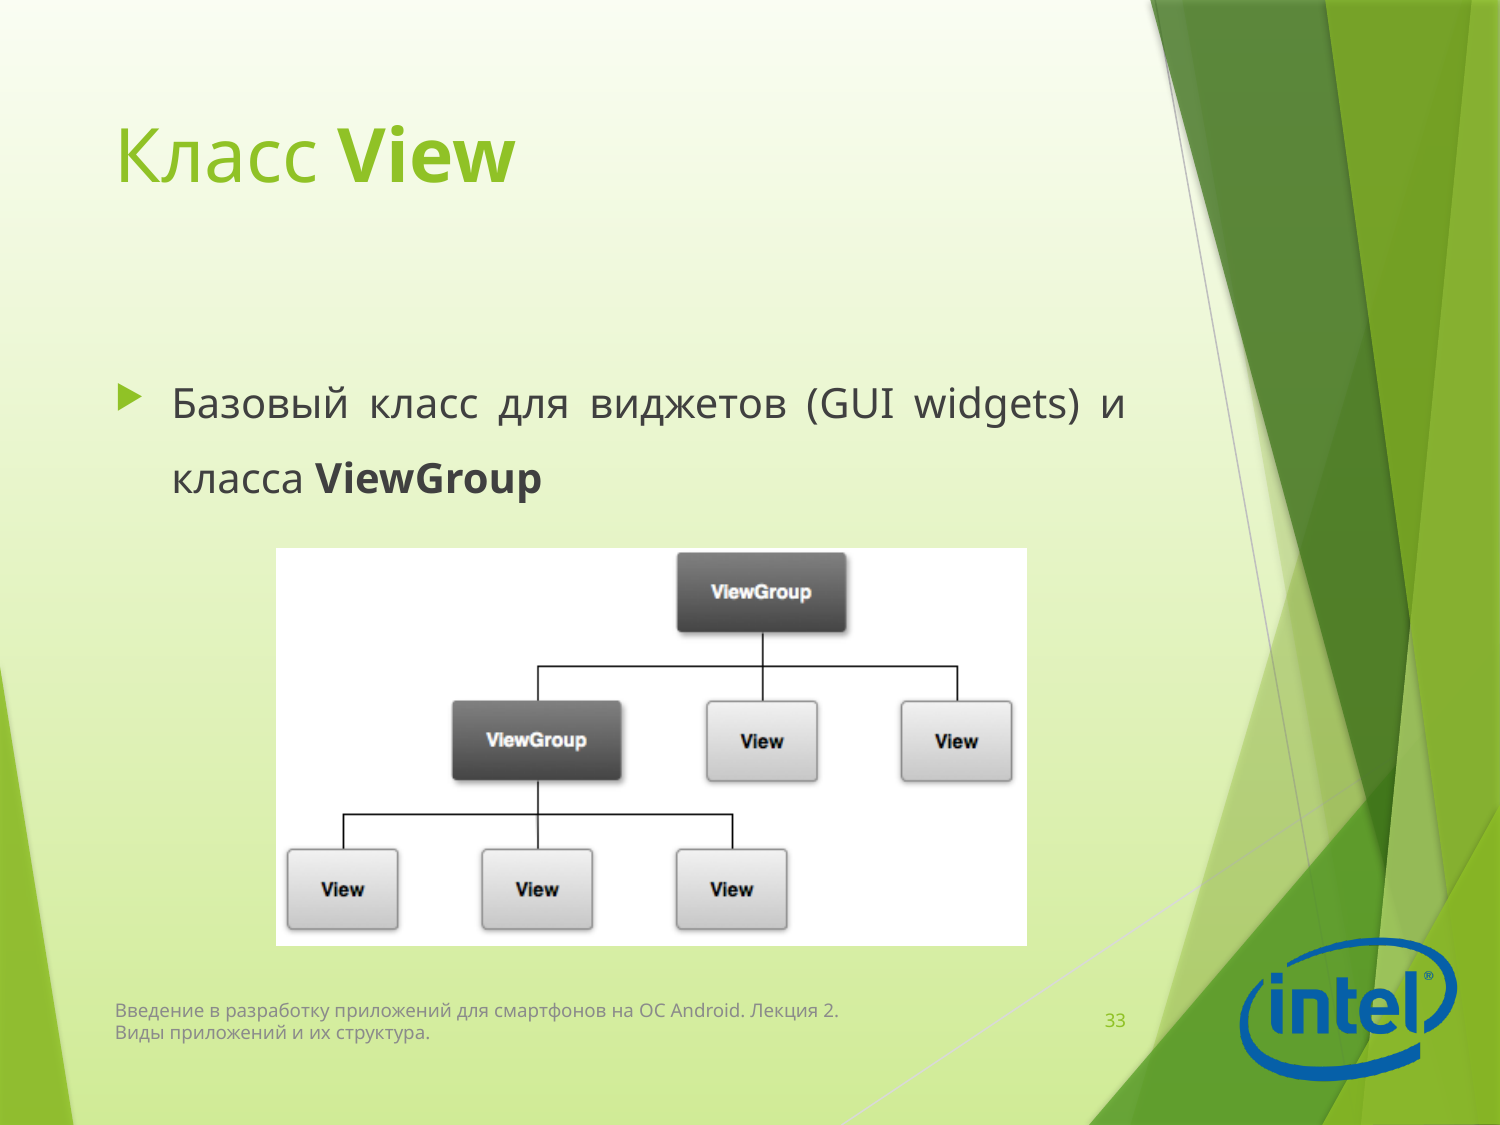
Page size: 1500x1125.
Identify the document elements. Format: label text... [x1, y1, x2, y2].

slide_number 33 [1057, 991, 1142, 1051]
picture [276, 548, 1032, 950]
list Базовый класс для виджетов (GUI widgets) и класса ViewGroup [99, 246, 1142, 991]
title Класс View [99, 99, 1142, 211]
footer Введение в разработку приложений для смартфонов на ОС Android. Лекция 2. Виды приложений и их структура. [99, 991, 859, 1051]
picture [1195, 893, 1500, 1125]
